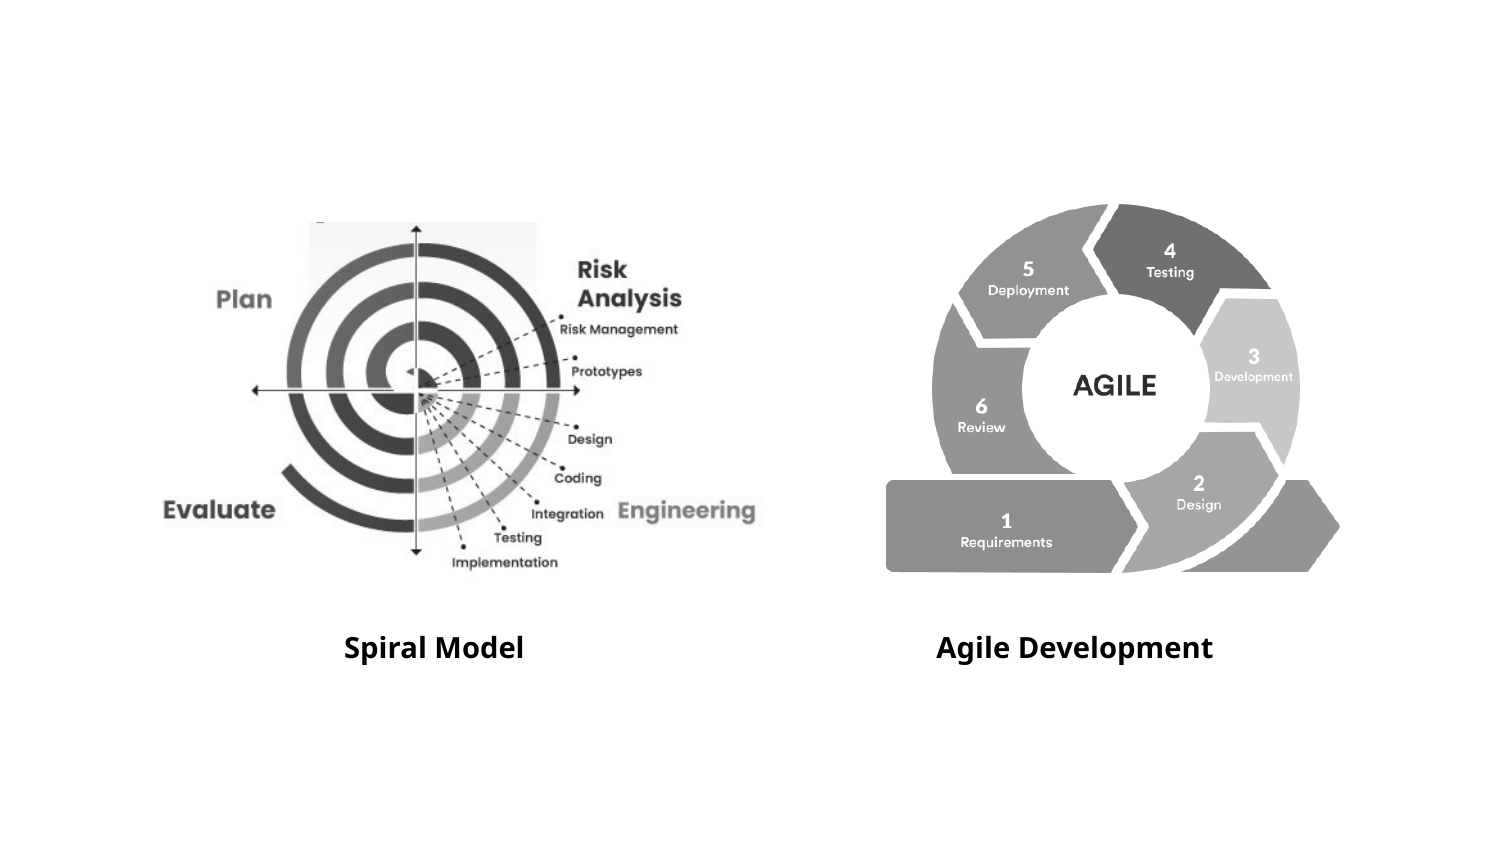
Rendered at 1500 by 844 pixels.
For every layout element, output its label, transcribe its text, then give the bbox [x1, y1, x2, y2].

text_box Spiral Model [126, 621, 750, 691]
text_box Agile Development [767, 621, 1391, 691]
picture [161, 221, 768, 597]
picture [828, 173, 1398, 606]
